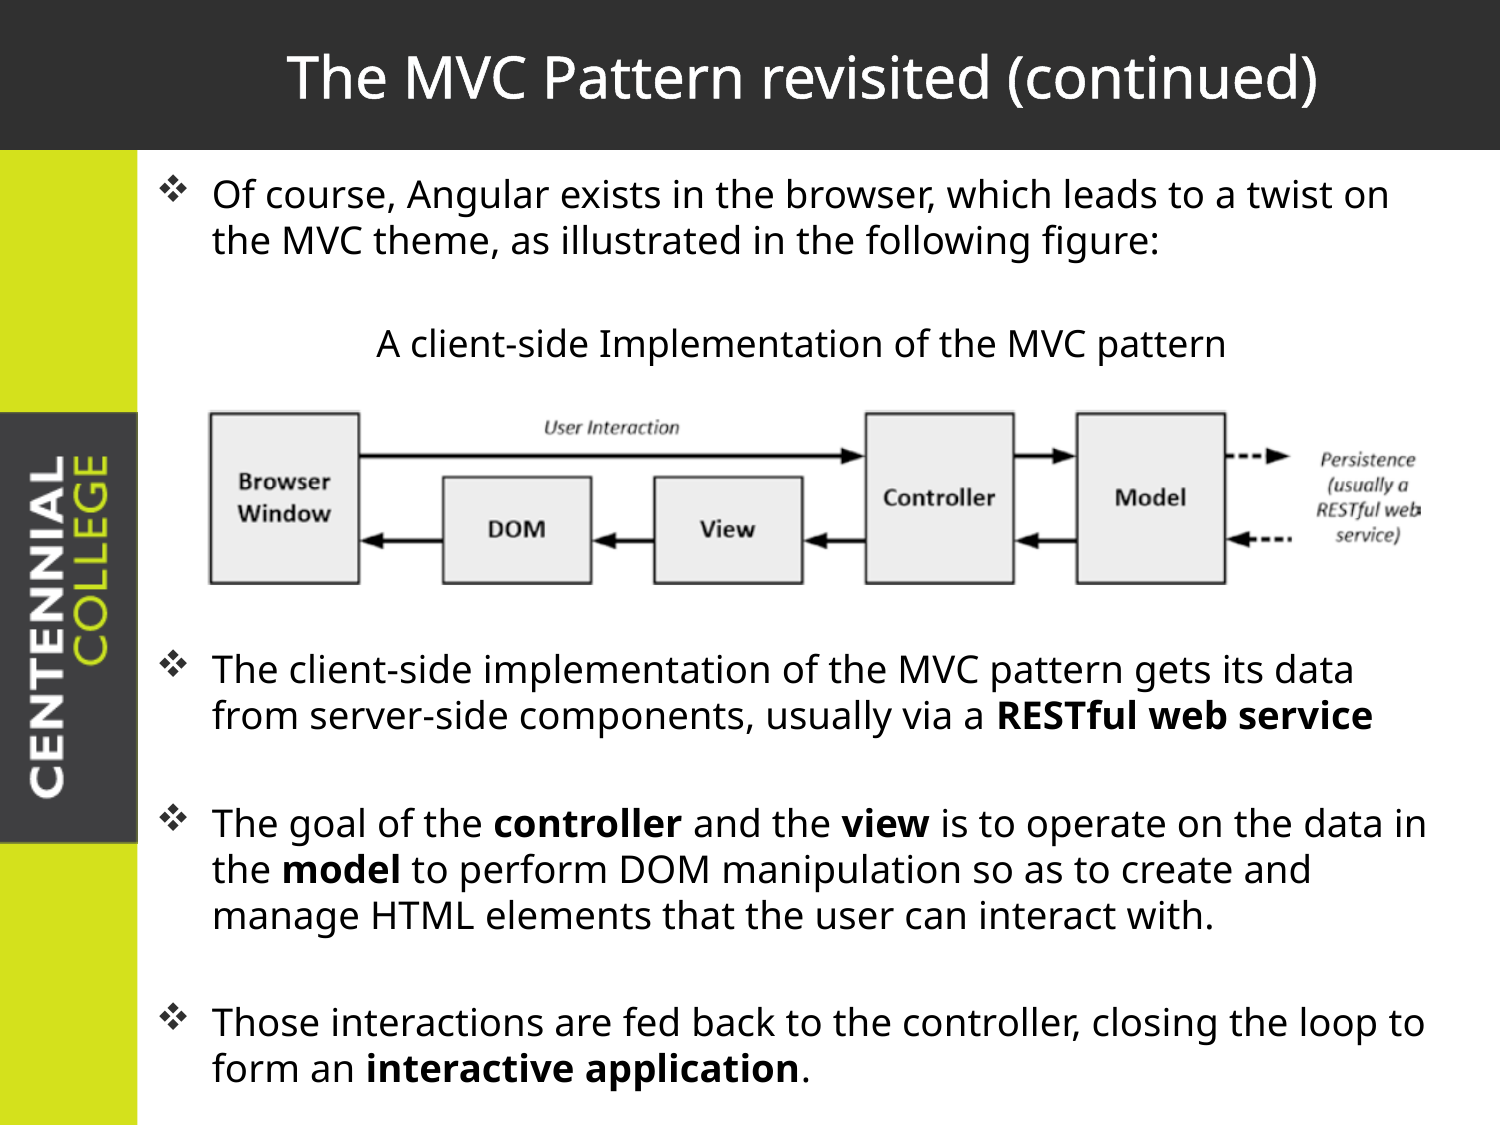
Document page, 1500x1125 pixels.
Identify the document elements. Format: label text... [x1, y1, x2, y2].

picture [187, 372, 1468, 600]
title The MVC Pattern revisited (continued) [137, 0, 1467, 150]
picture [0, 412, 138, 844]
list Of course, Angular exists in the browser, which leads to a twist on the MVC theme, as illustrated in the following figure: The client-side implementation of the MVC pattern gets its data from server-side components, usually via a RESTful web service The goal of the controller and the view is to operate on the data in the model to perform DOM manipulation so as to create and manage HTML elements that the user can interact with. Those interactions are fed back to the controller, closing the loop to form an interactive application. [141, 162, 1467, 1113]
text_box A client-side Implementation of the MVC pattern [361, 312, 1243, 371]
